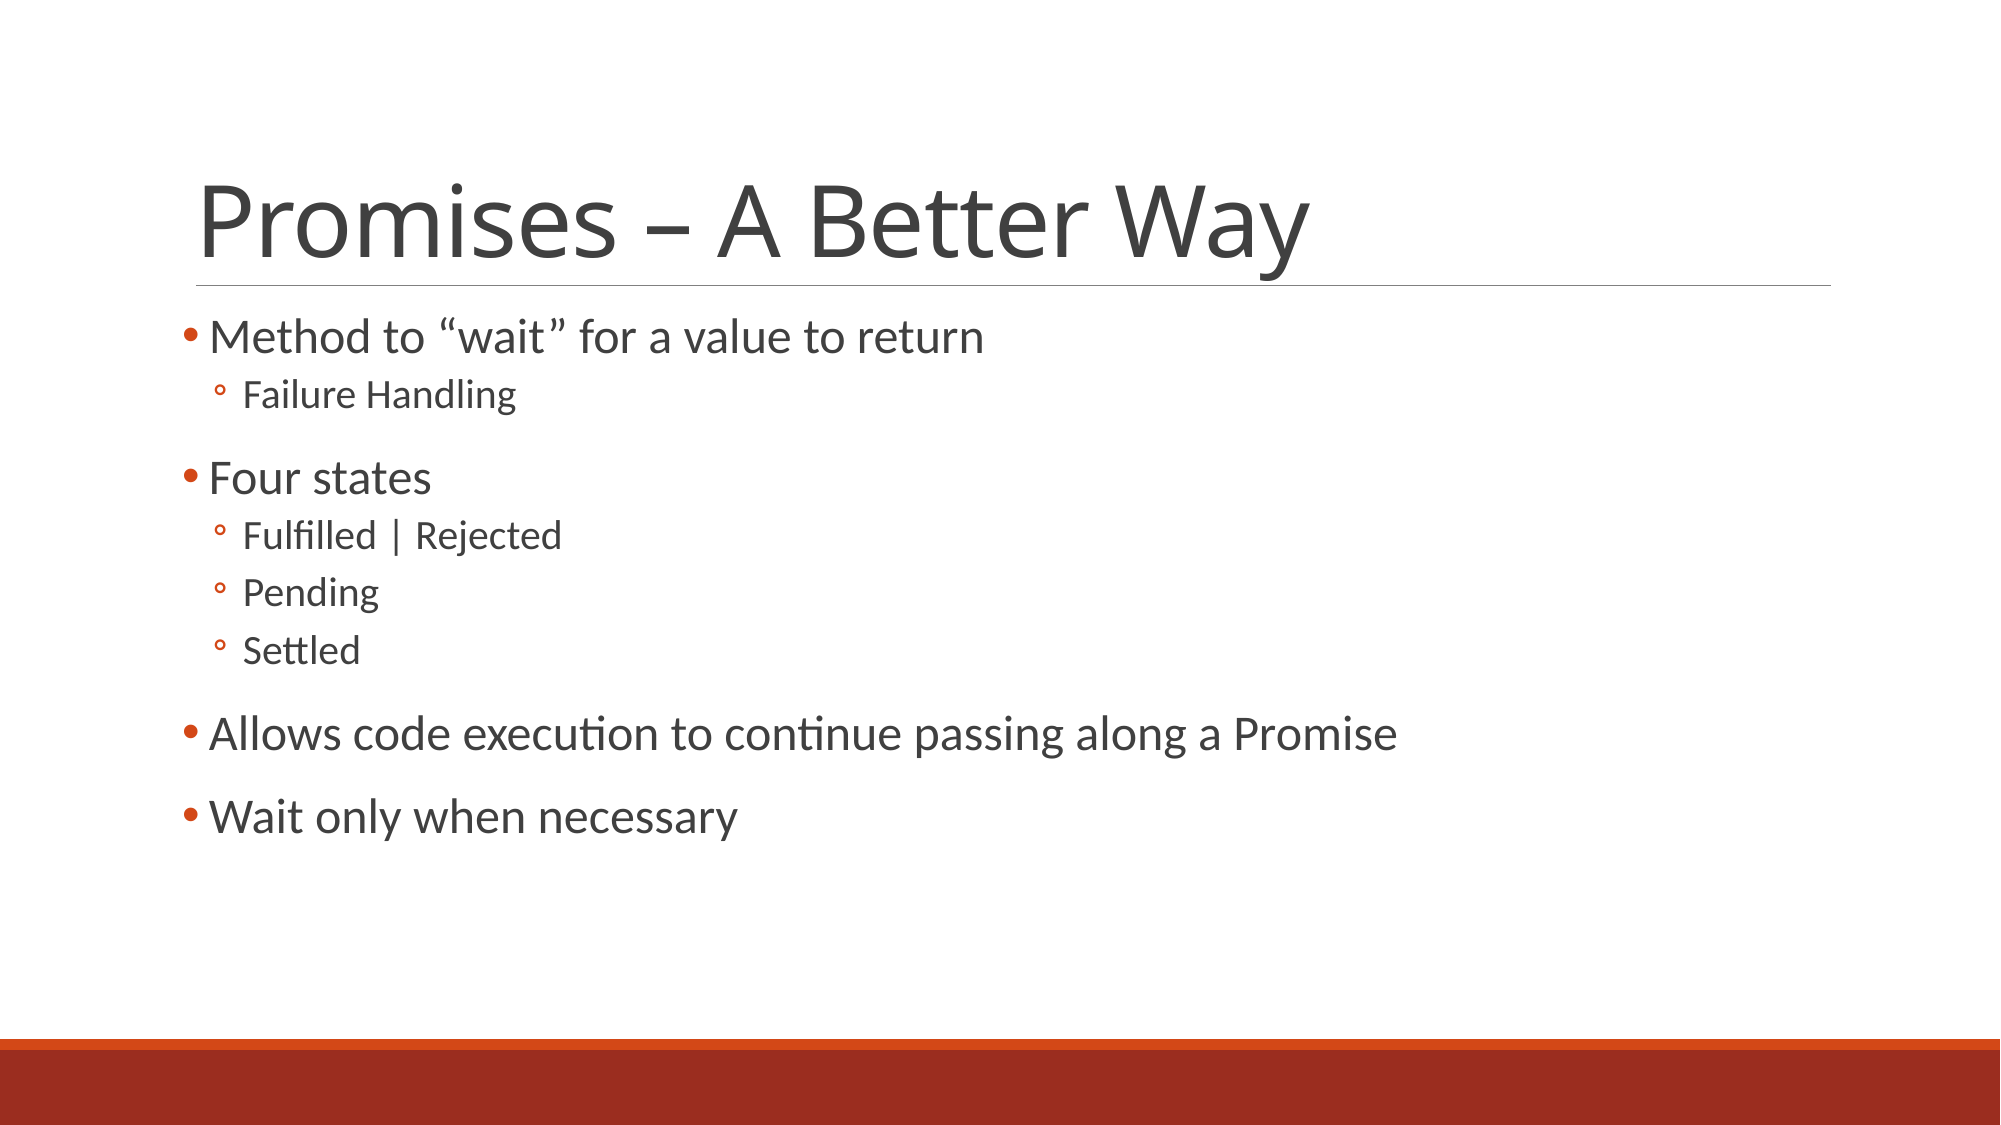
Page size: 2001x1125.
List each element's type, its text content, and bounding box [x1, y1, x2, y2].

list Method to “wait” for a value to return Failure Handling Four states Fulfilled | Rejected Pending Settled Allows code execution to continue passing along a Promise Wait only when necessary [180, 302, 1830, 963]
title Promises – A Better Way [180, 47, 1830, 285]
text_box [179, 294, 1078, 1009]
